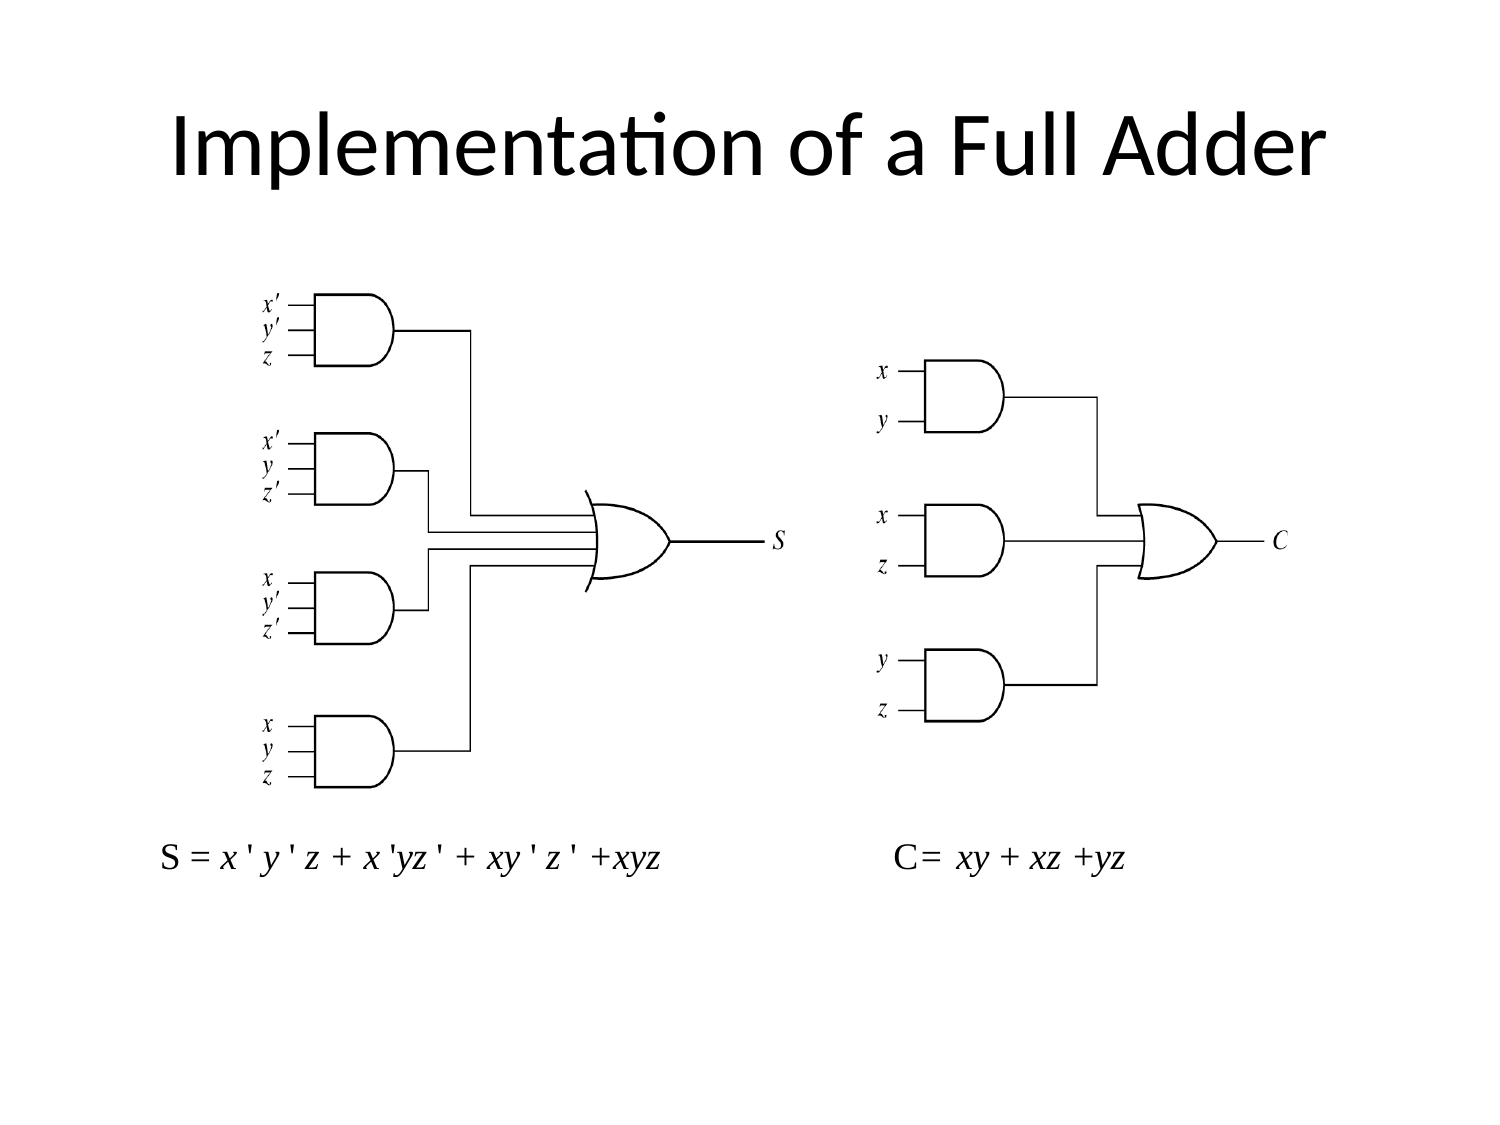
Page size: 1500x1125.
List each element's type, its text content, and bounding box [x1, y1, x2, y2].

title Implementation of a Full Adder [75, 45, 1425, 233]
picture [824, 287, 1288, 795]
text_box C= xy + xz +yz [676, 824, 1141, 885]
text_box S = x ' y ' z + x 'yz ' + xy ' z ' +xyz [76, 824, 676, 885]
picture [262, 287, 813, 795]
